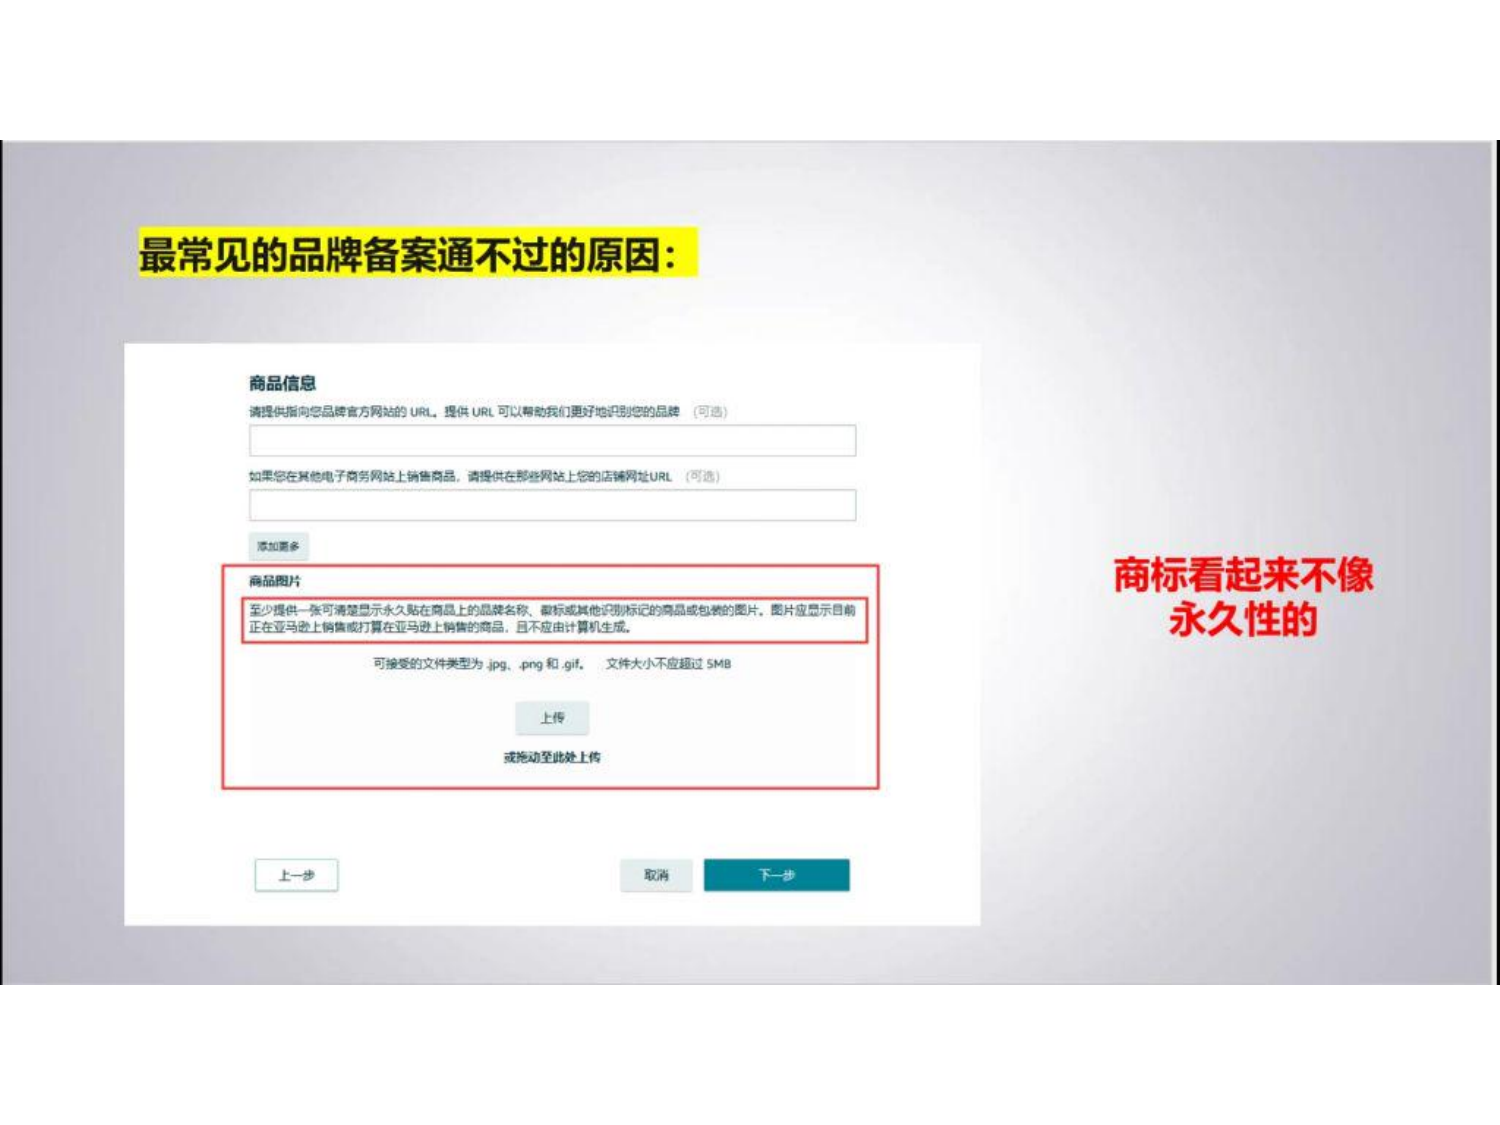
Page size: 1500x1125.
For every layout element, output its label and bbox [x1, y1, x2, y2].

picture [0, 140, 1500, 985]
